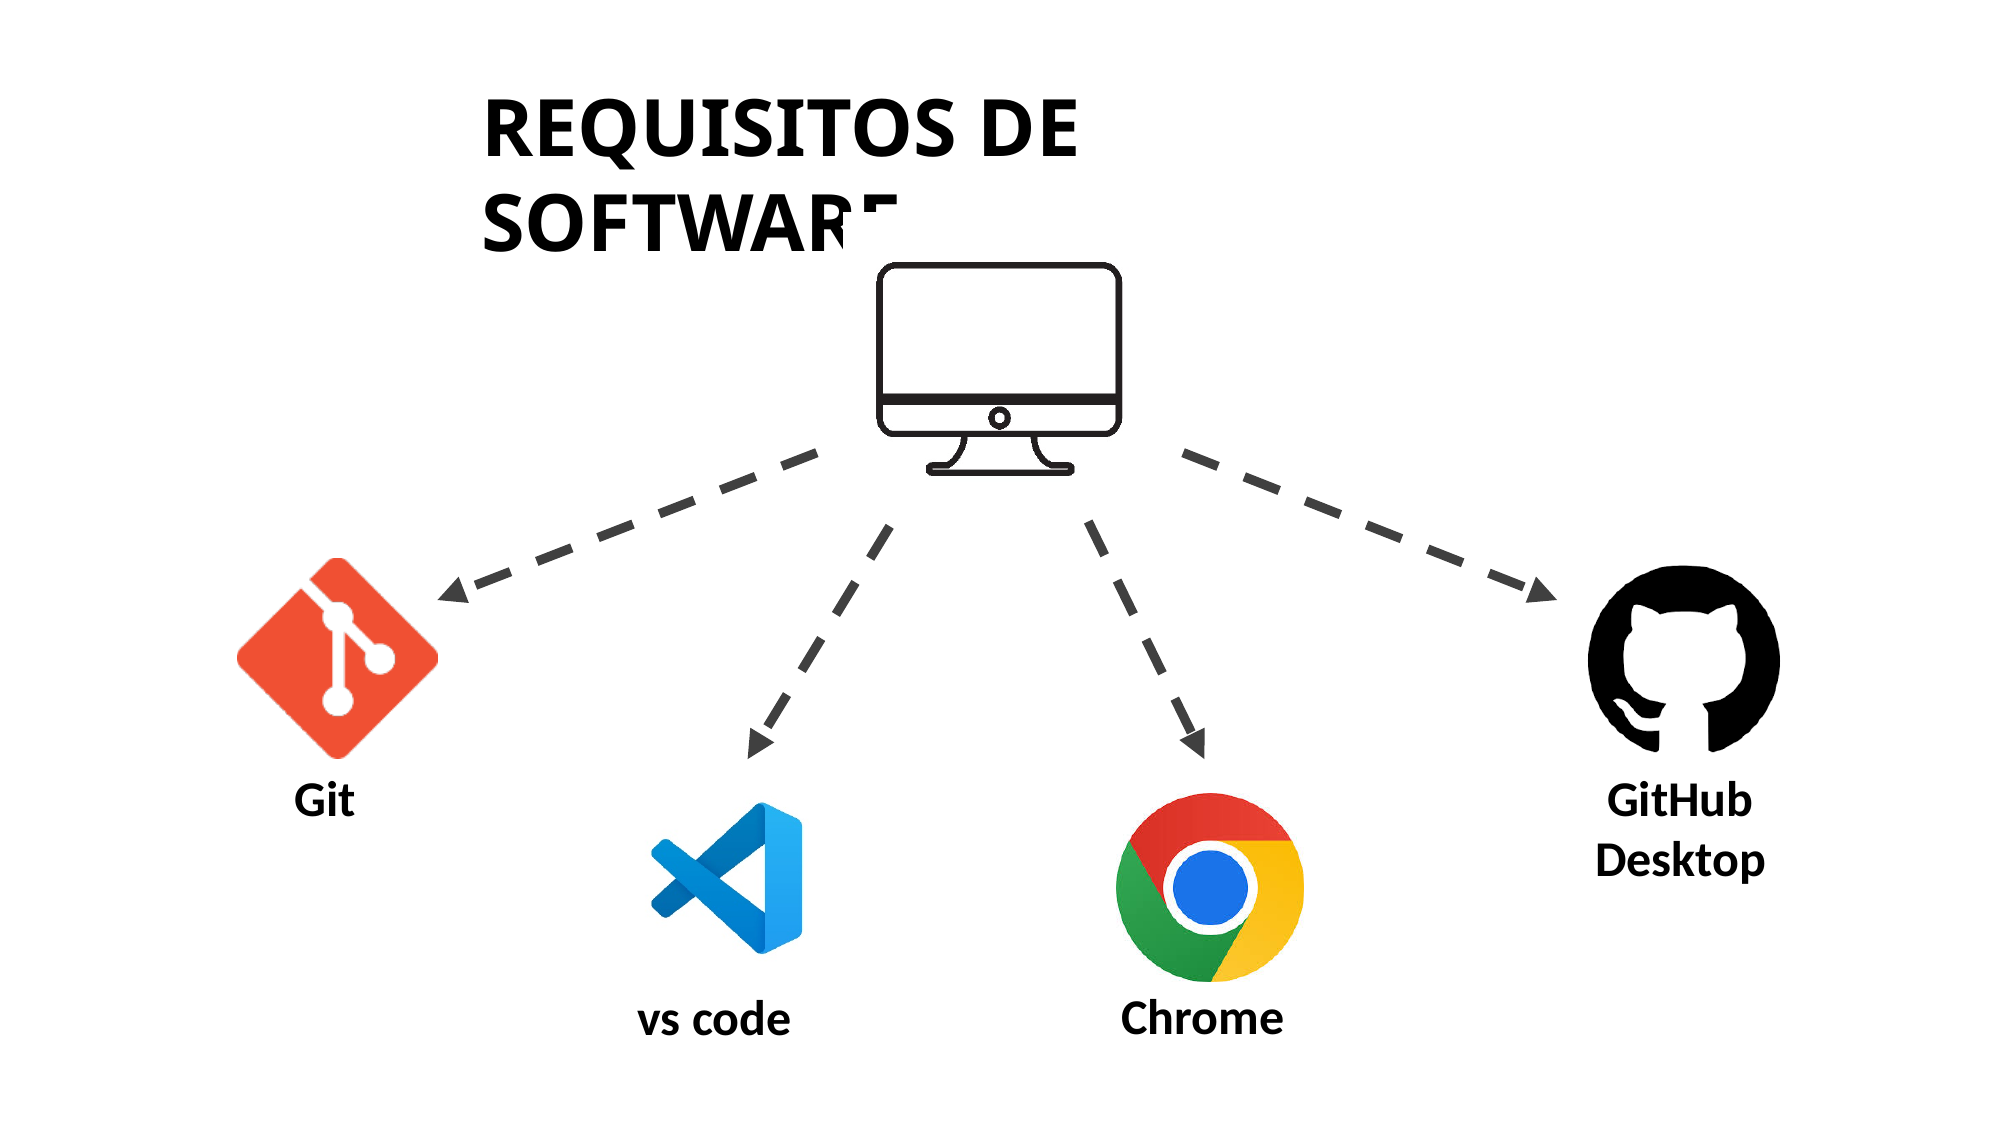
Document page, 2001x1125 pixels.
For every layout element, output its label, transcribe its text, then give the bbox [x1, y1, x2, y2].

picture [622, 774, 831, 982]
text_box vs code [622, 989, 830, 1053]
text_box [747, 526, 890, 760]
picture [1115, 793, 1304, 982]
title REQUISITOS DE SOFTWARE [481, 77, 1519, 186]
picture [236, 558, 438, 760]
text_box Git [279, 767, 395, 834]
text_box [437, 452, 817, 601]
picture [1583, 558, 1785, 760]
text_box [1182, 452, 1558, 601]
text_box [1088, 521, 1205, 760]
picture [843, 212, 1157, 525]
text_box GitHub Desktop [1577, 759, 1784, 894]
text_box Chrome [1106, 977, 1314, 1053]
